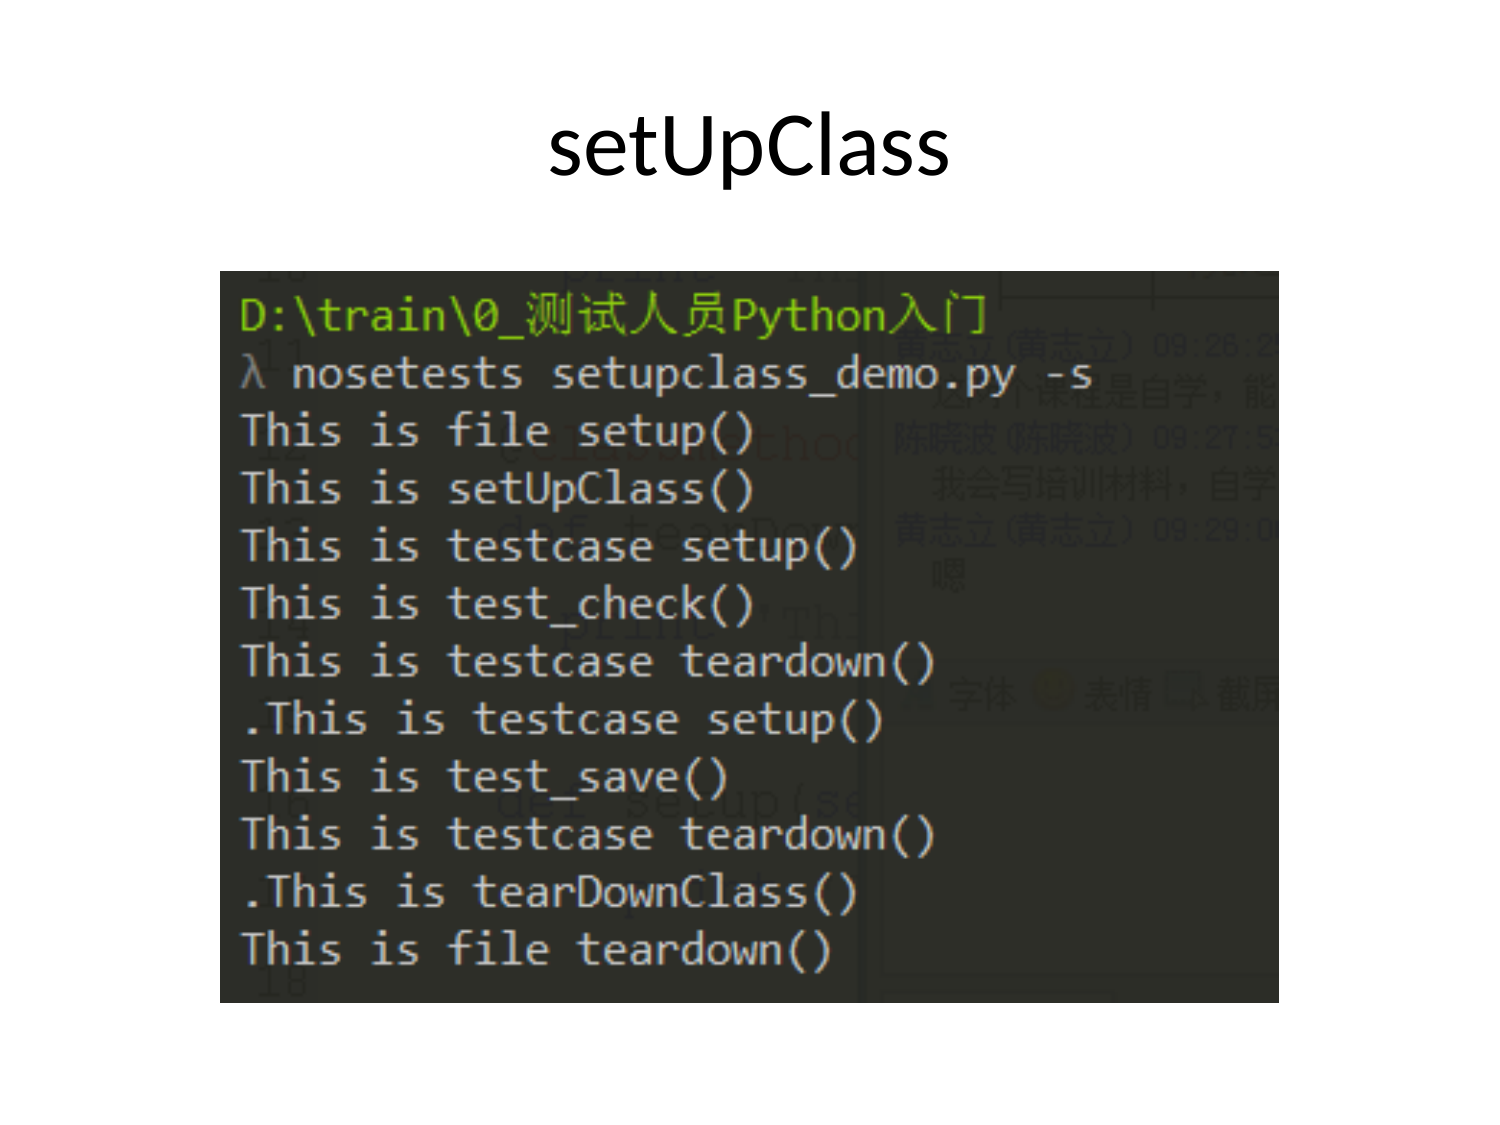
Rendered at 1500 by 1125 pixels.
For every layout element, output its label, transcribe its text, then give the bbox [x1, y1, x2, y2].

picture [220, 271, 1280, 1003]
title setUpClass [75, 45, 1425, 233]
